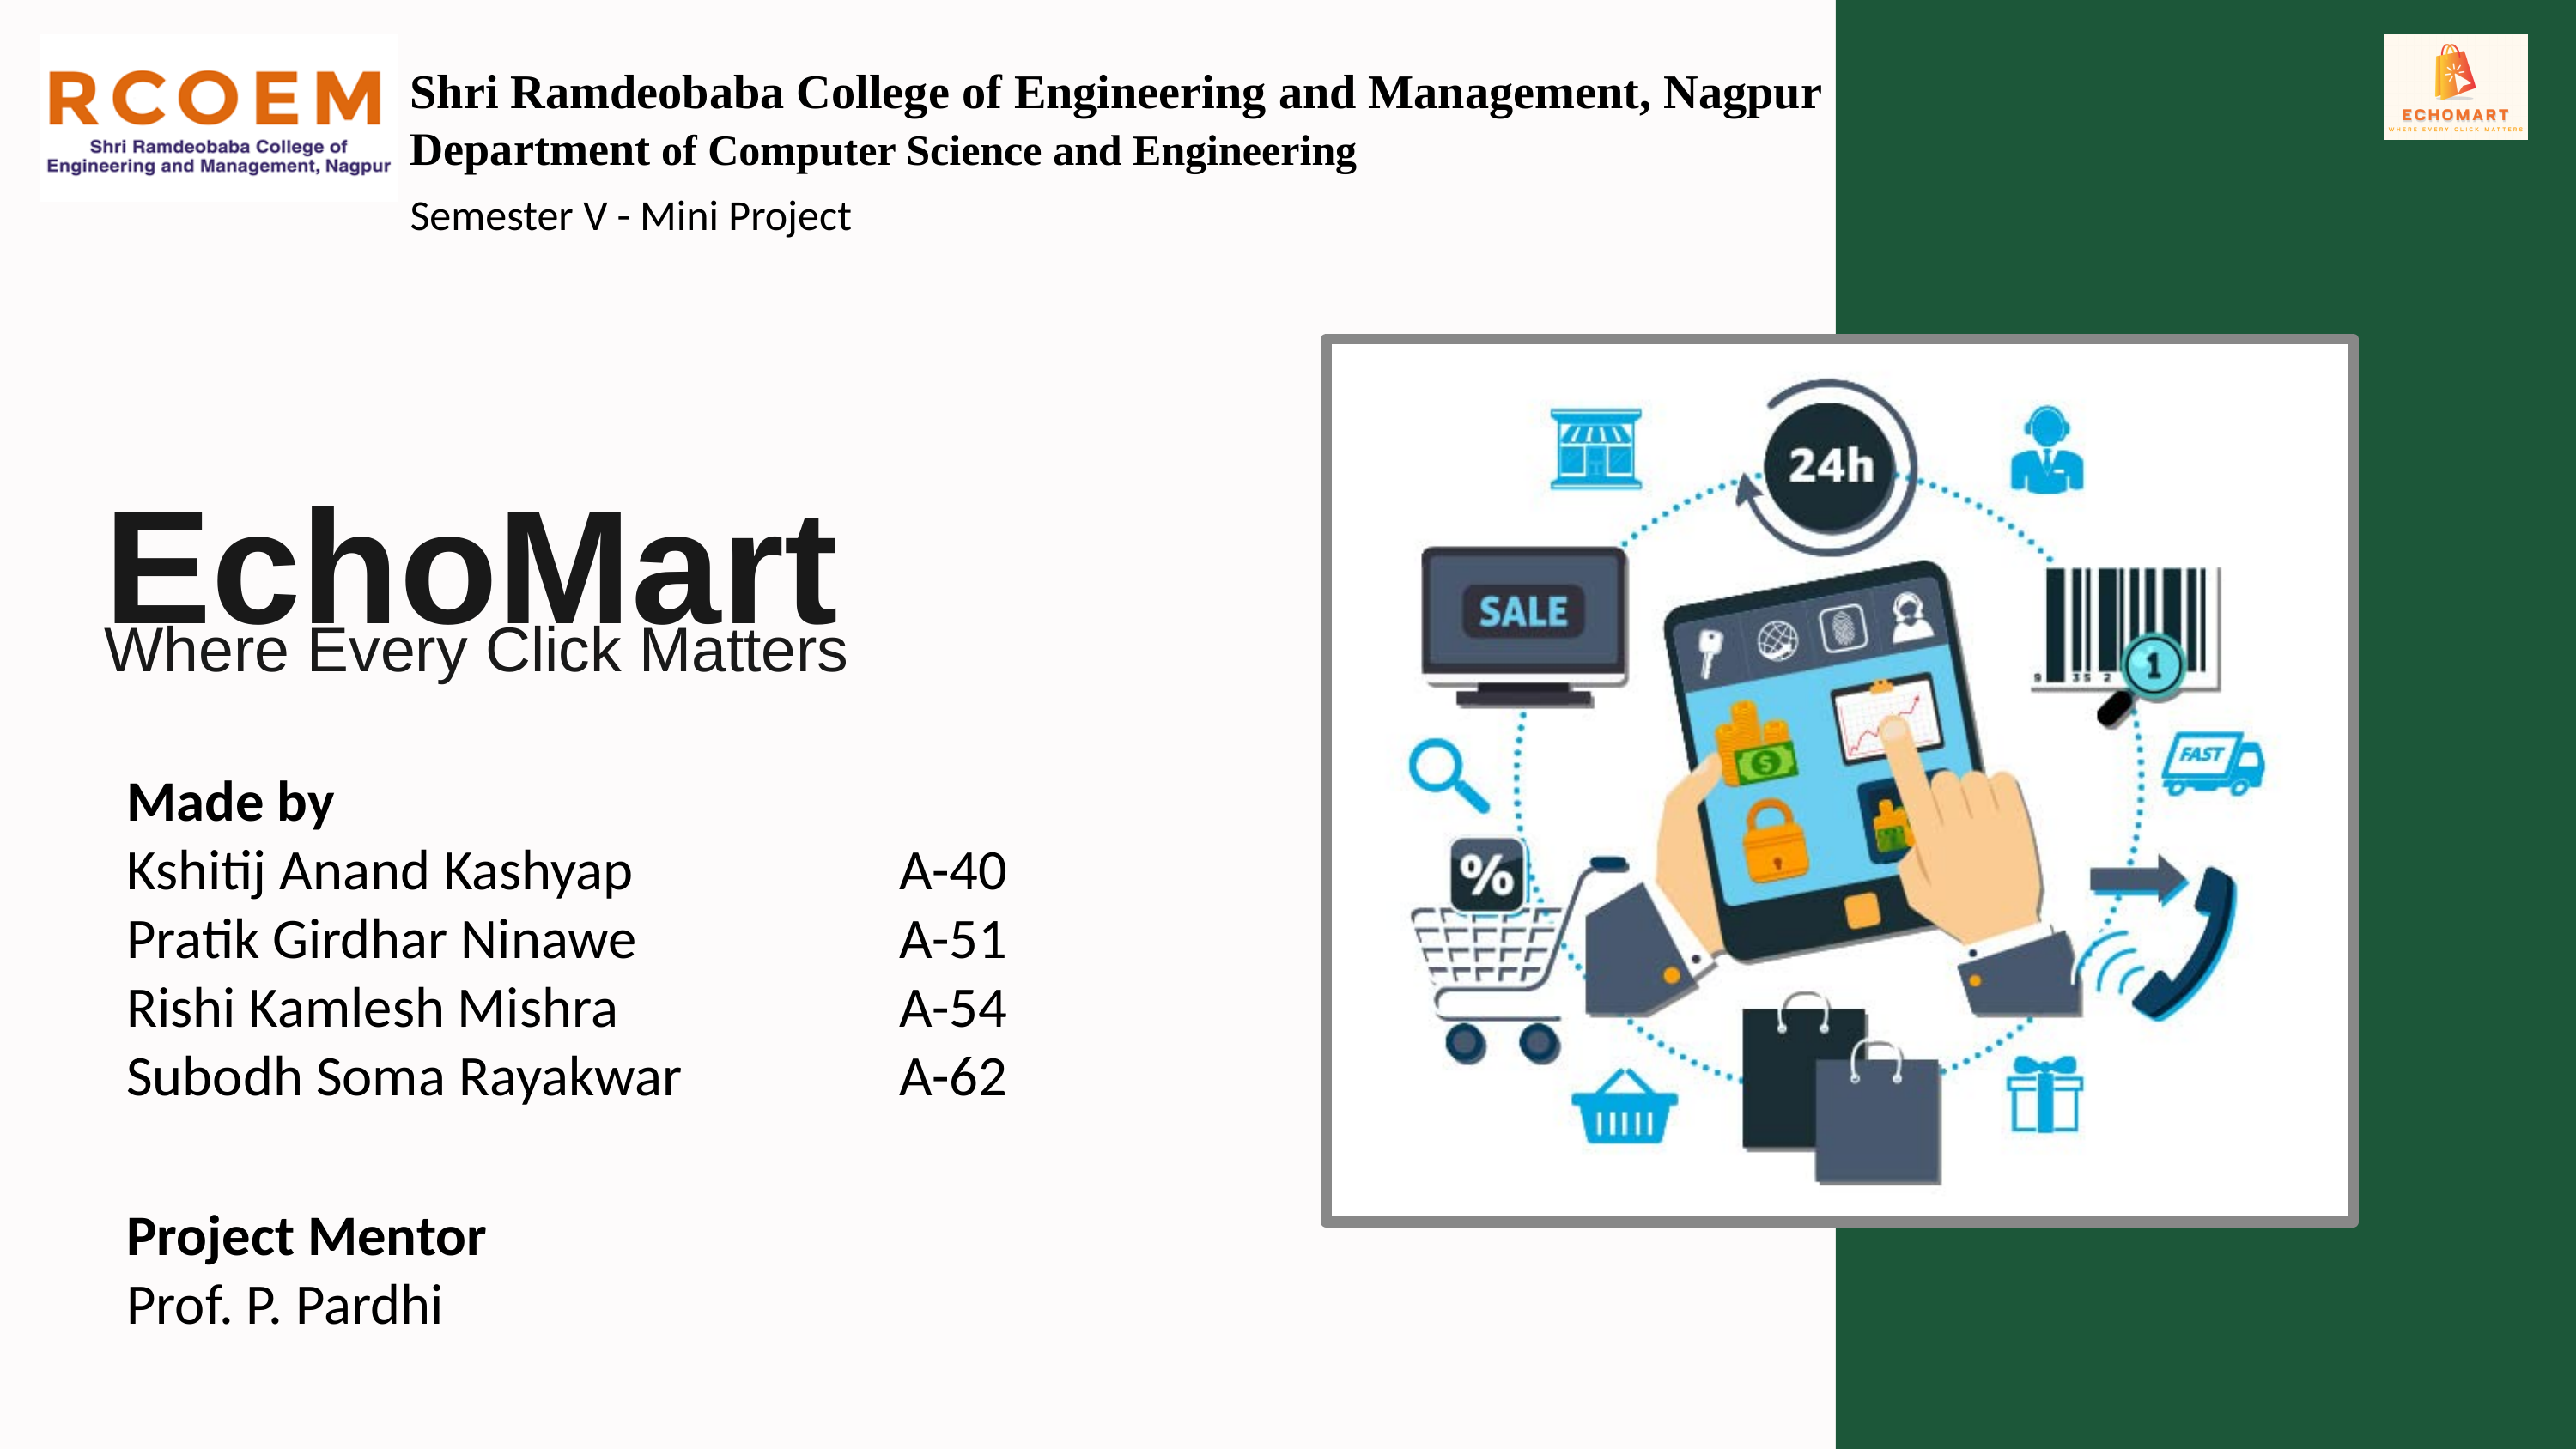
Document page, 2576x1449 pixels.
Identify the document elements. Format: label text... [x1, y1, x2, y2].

text_box EchoMart [104, 385, 1121, 656]
text_box Project Mentor Prof. P. Pardhi [113, 1185, 933, 1349]
picture [40, 34, 398, 202]
text_box Where Every Click Matters [104, 580, 1094, 685]
text_box Shri Ramdeobaba College of Engineering and Management, Nagpur Department of Computer Science and Engineering [401, 47, 1829, 187]
picture [1331, 343, 2348, 1217]
picture [2383, 34, 2528, 140]
text_box Made by Kshitij Anand Kashyap A-40 Pratik Girdhar Ninawe A-51 Rishi Kamlesh Mishra A-54 Subodh Soma Rayakwar A-62 [113, 751, 1094, 1120]
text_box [1835, 0, 2576, 1449]
text_box Semester V - Mini Project [397, 174, 1017, 252]
